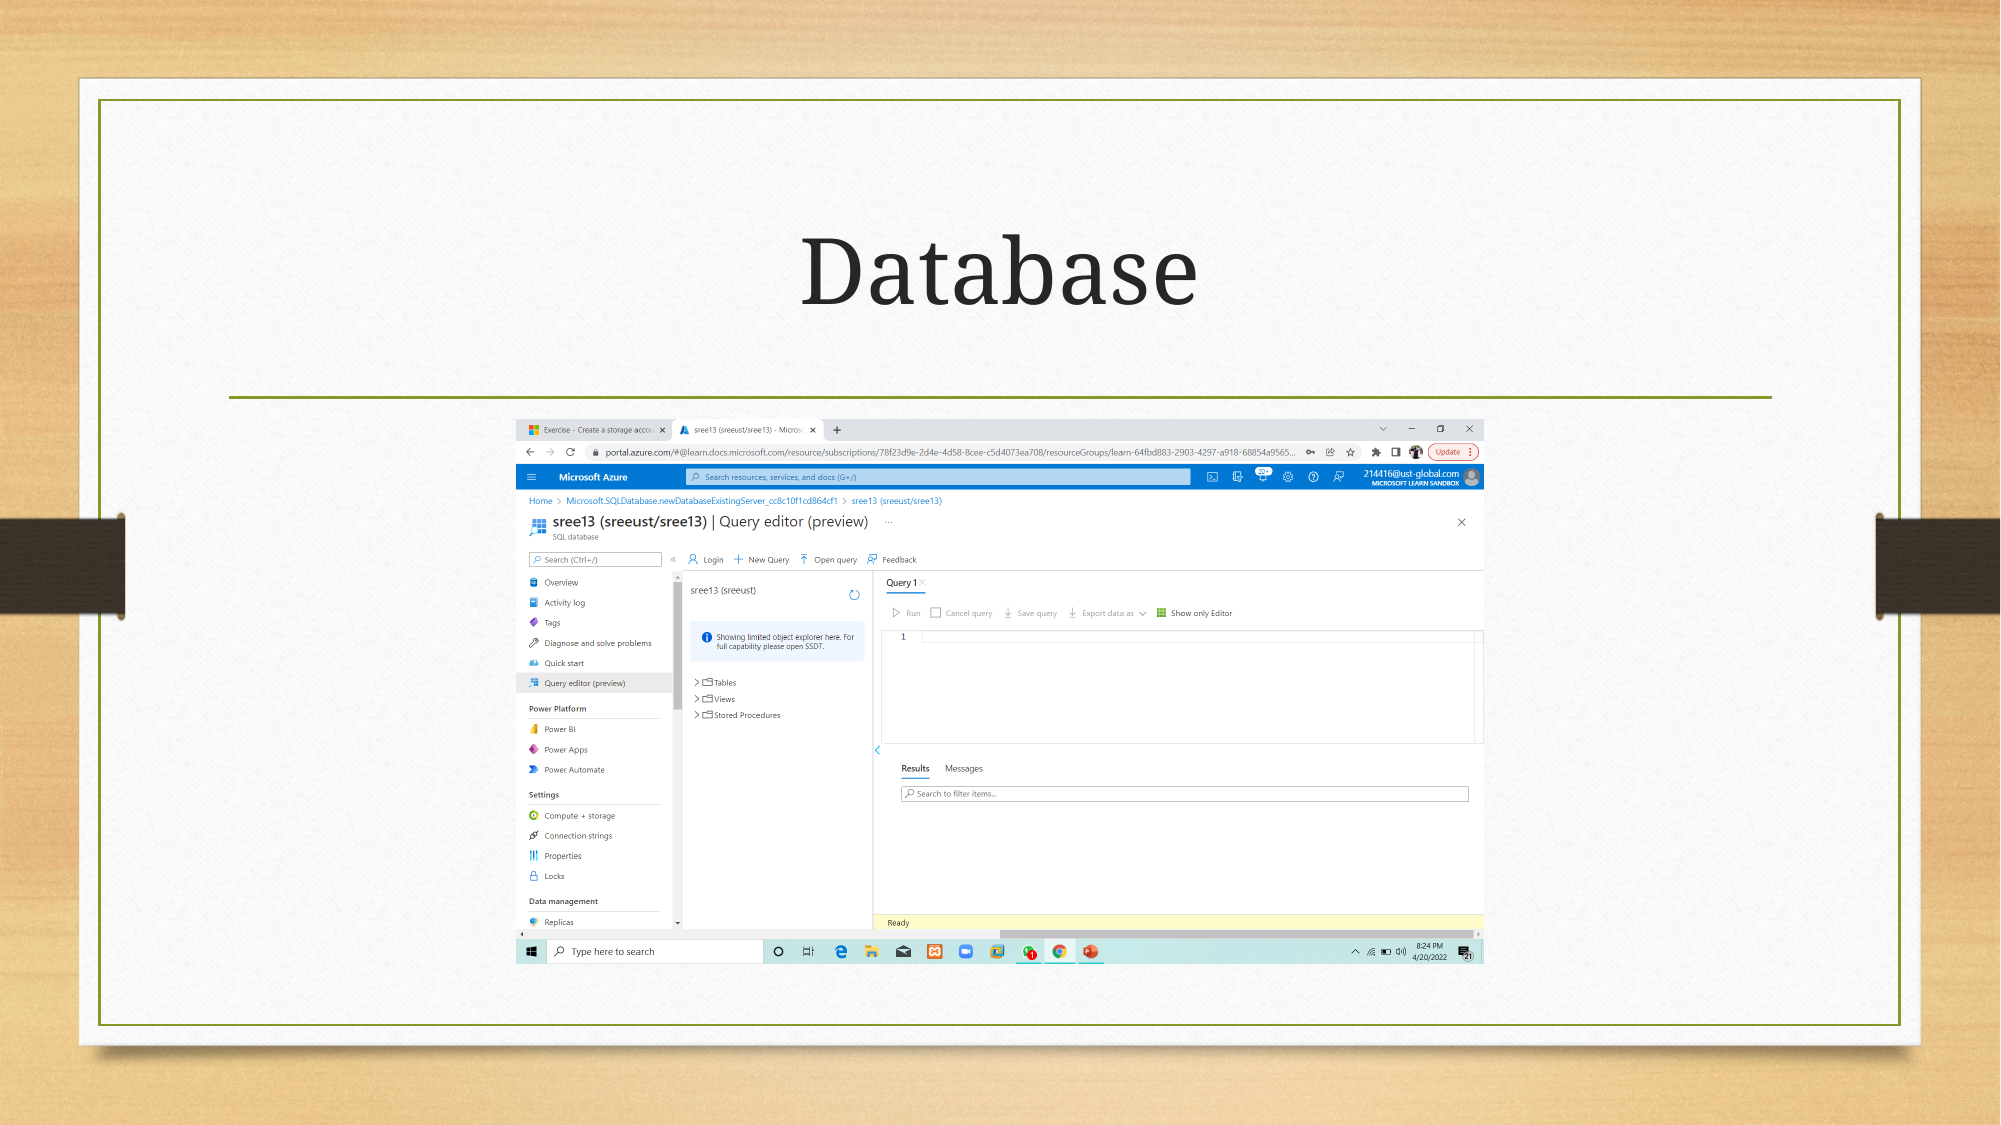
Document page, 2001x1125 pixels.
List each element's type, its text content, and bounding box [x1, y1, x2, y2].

picture [0, 0, 2001, 1125]
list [515, 419, 1485, 964]
title Database [212, 161, 1788, 375]
